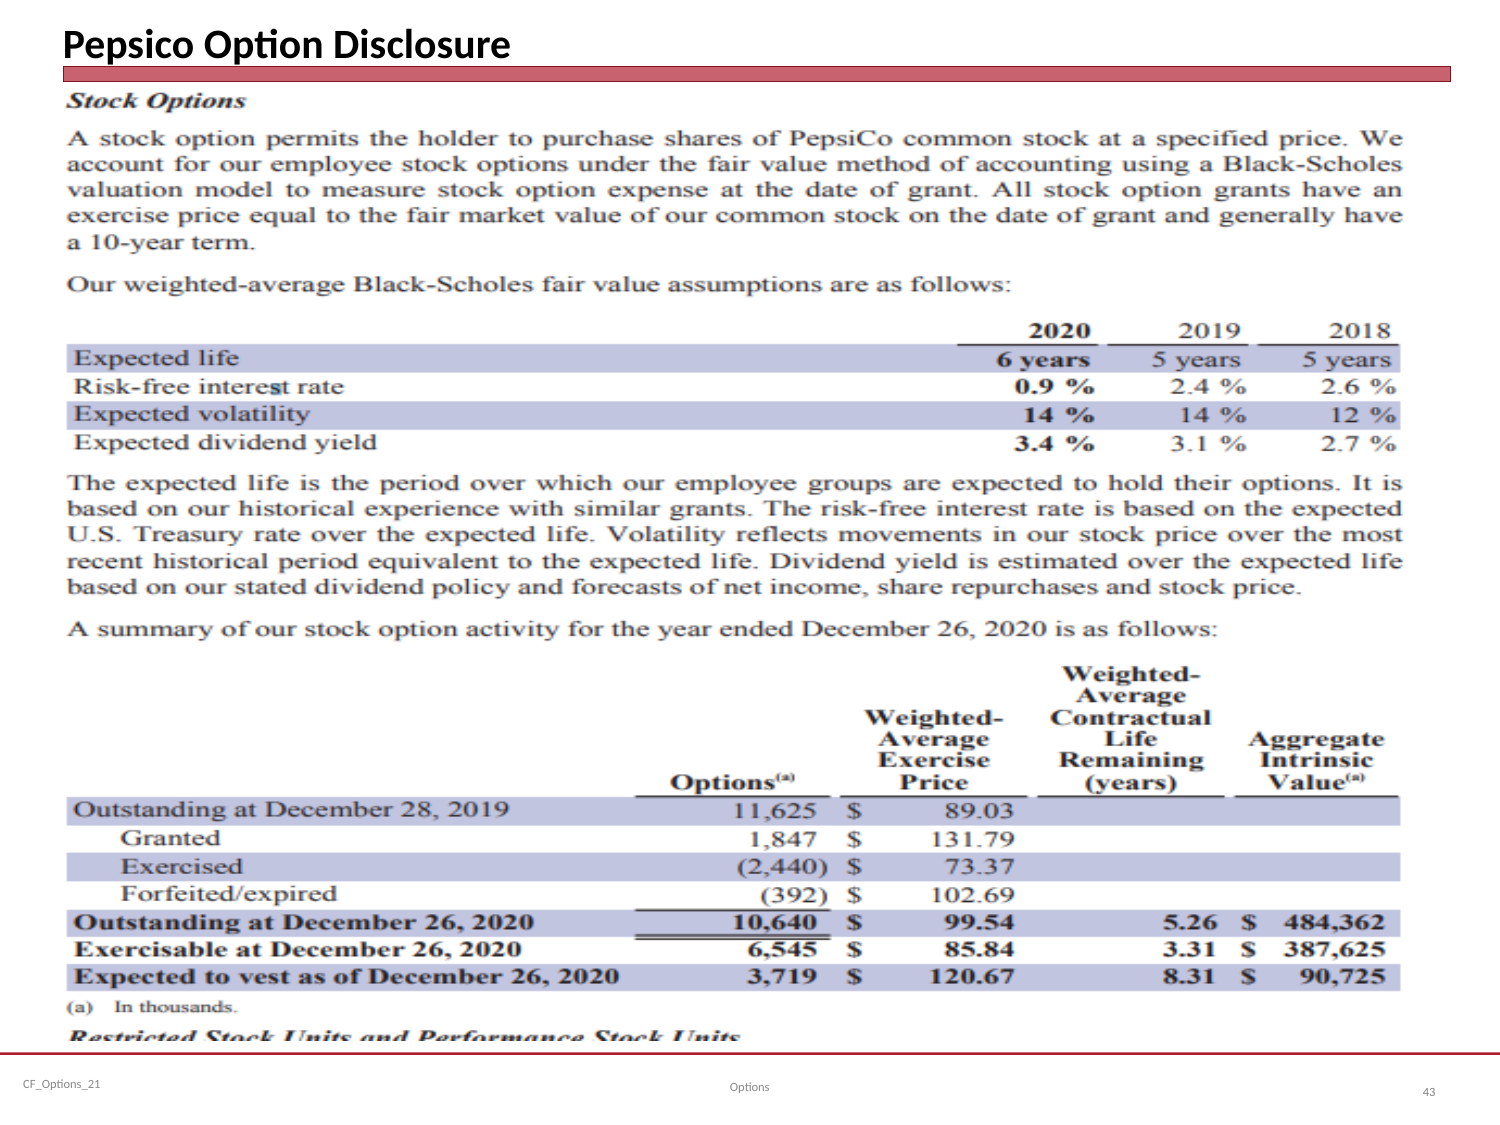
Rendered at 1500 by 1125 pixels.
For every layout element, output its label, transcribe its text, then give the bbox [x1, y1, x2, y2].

slide_number 43 [1375, 1061, 1451, 1122]
title Pepsico Option Disclosure [62, 6, 1451, 67]
footer Options [512, 1056, 988, 1117]
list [62, 87, 1451, 1042]
